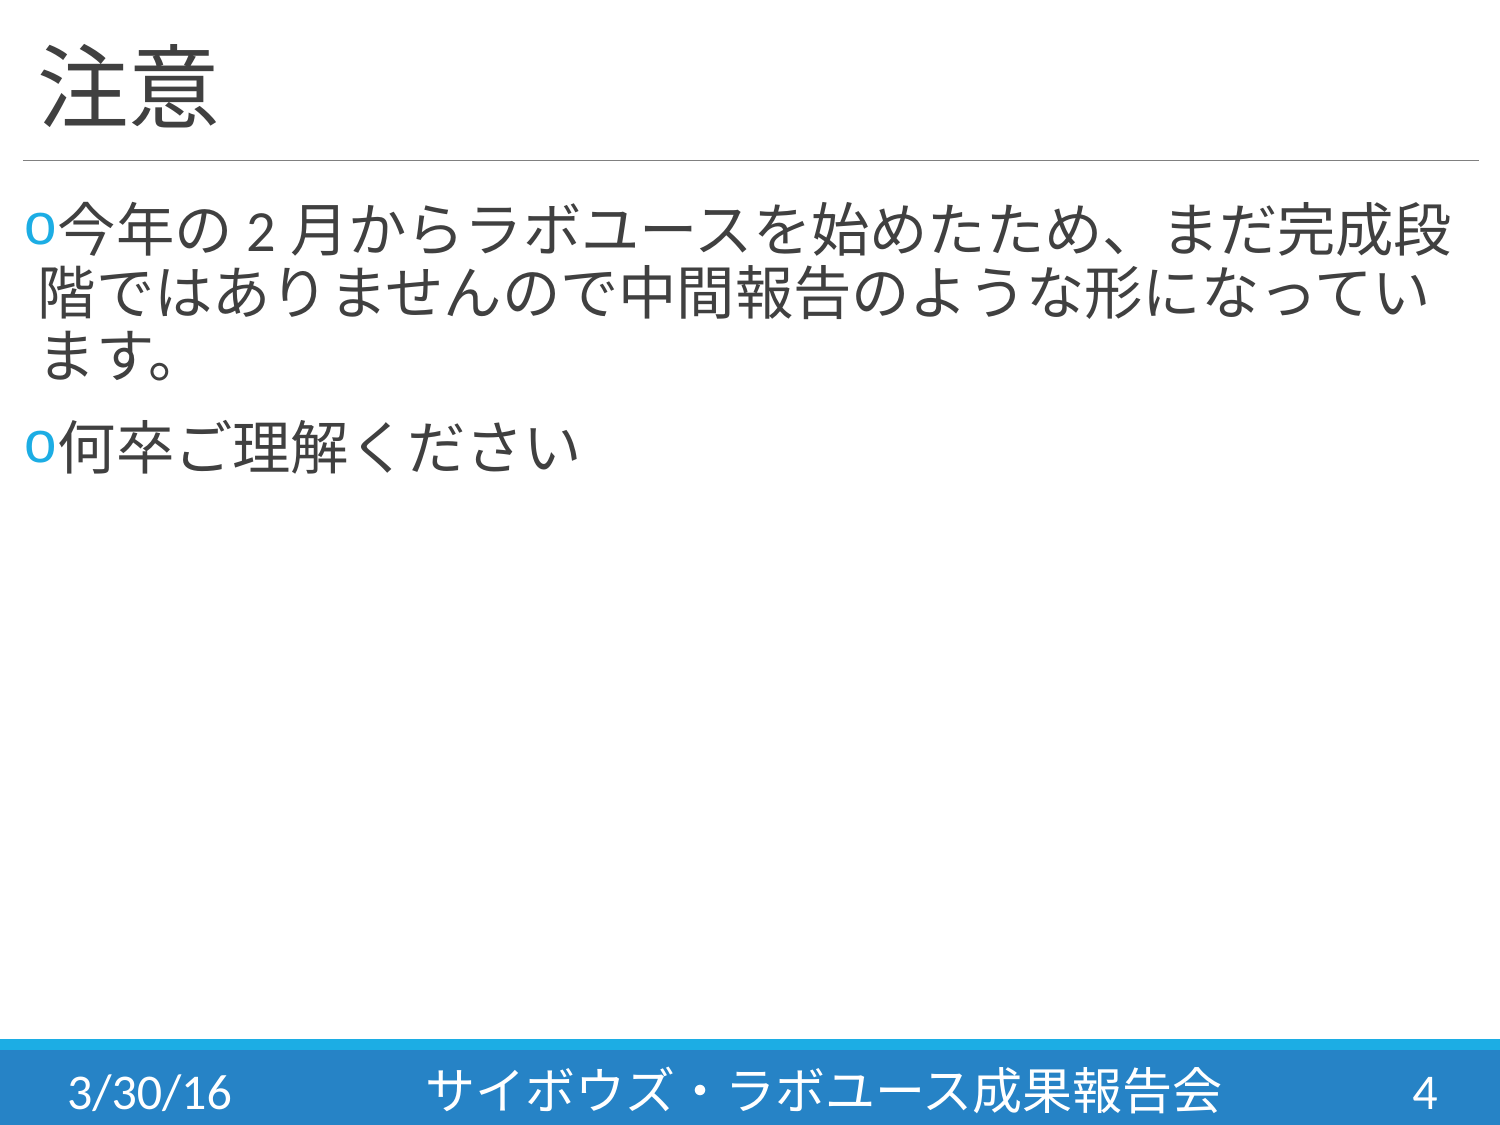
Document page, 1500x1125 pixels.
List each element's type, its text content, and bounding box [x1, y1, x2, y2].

title 注意 [22, 20, 1480, 148]
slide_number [52, 1059, 356, 1120]
list 今年の2月からラボユースを始めたため、まだ完成段階ではありませんので中間報告のような形になっています。 何卒ご理解ください [22, 193, 1480, 1025]
footer サイボウズ・ラボユース成果報告会 [356, 1059, 1291, 1120]
slide_number 4 [1291, 1059, 1453, 1120]
